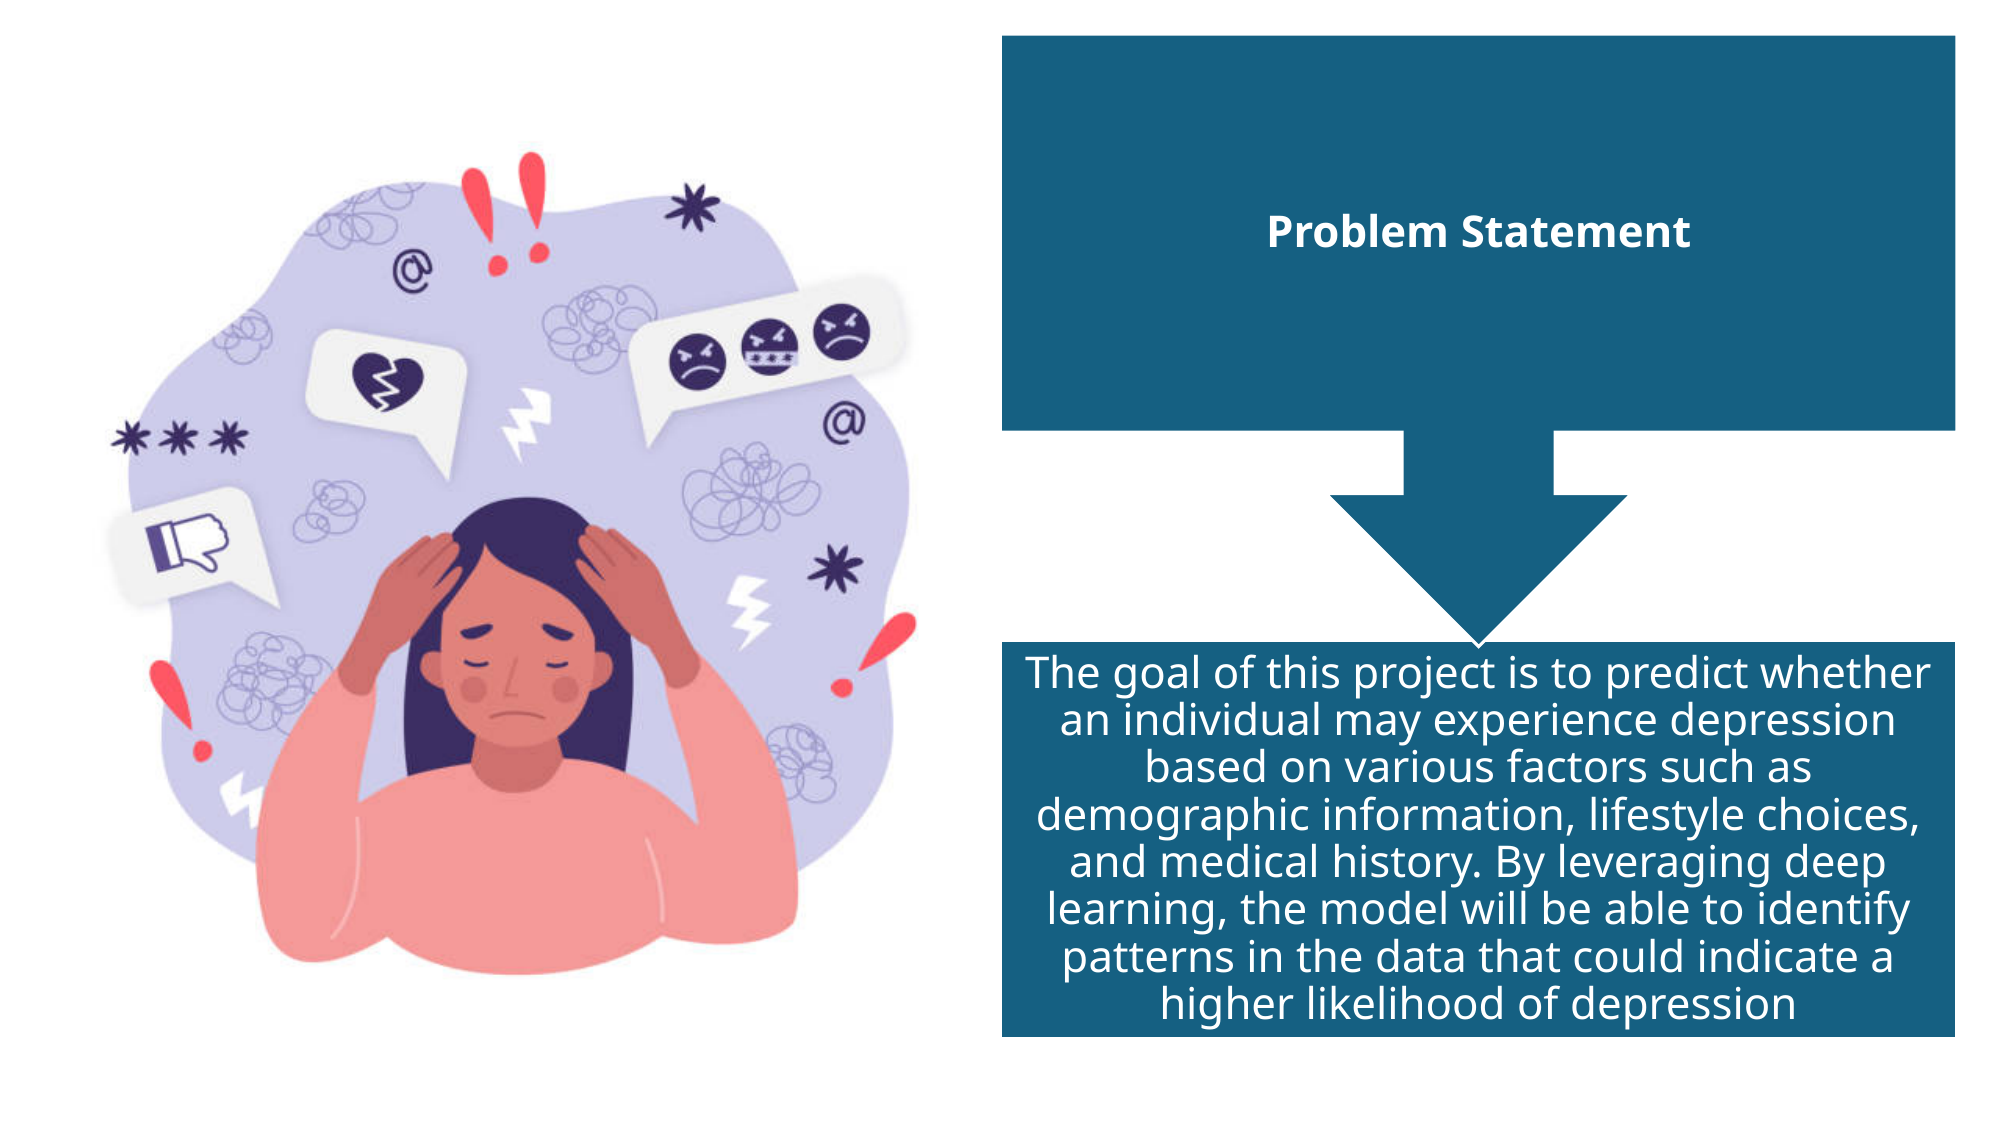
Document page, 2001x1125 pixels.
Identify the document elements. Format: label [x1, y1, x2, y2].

picture [43, 103, 1001, 1061]
list [999, 33, 1958, 1040]
